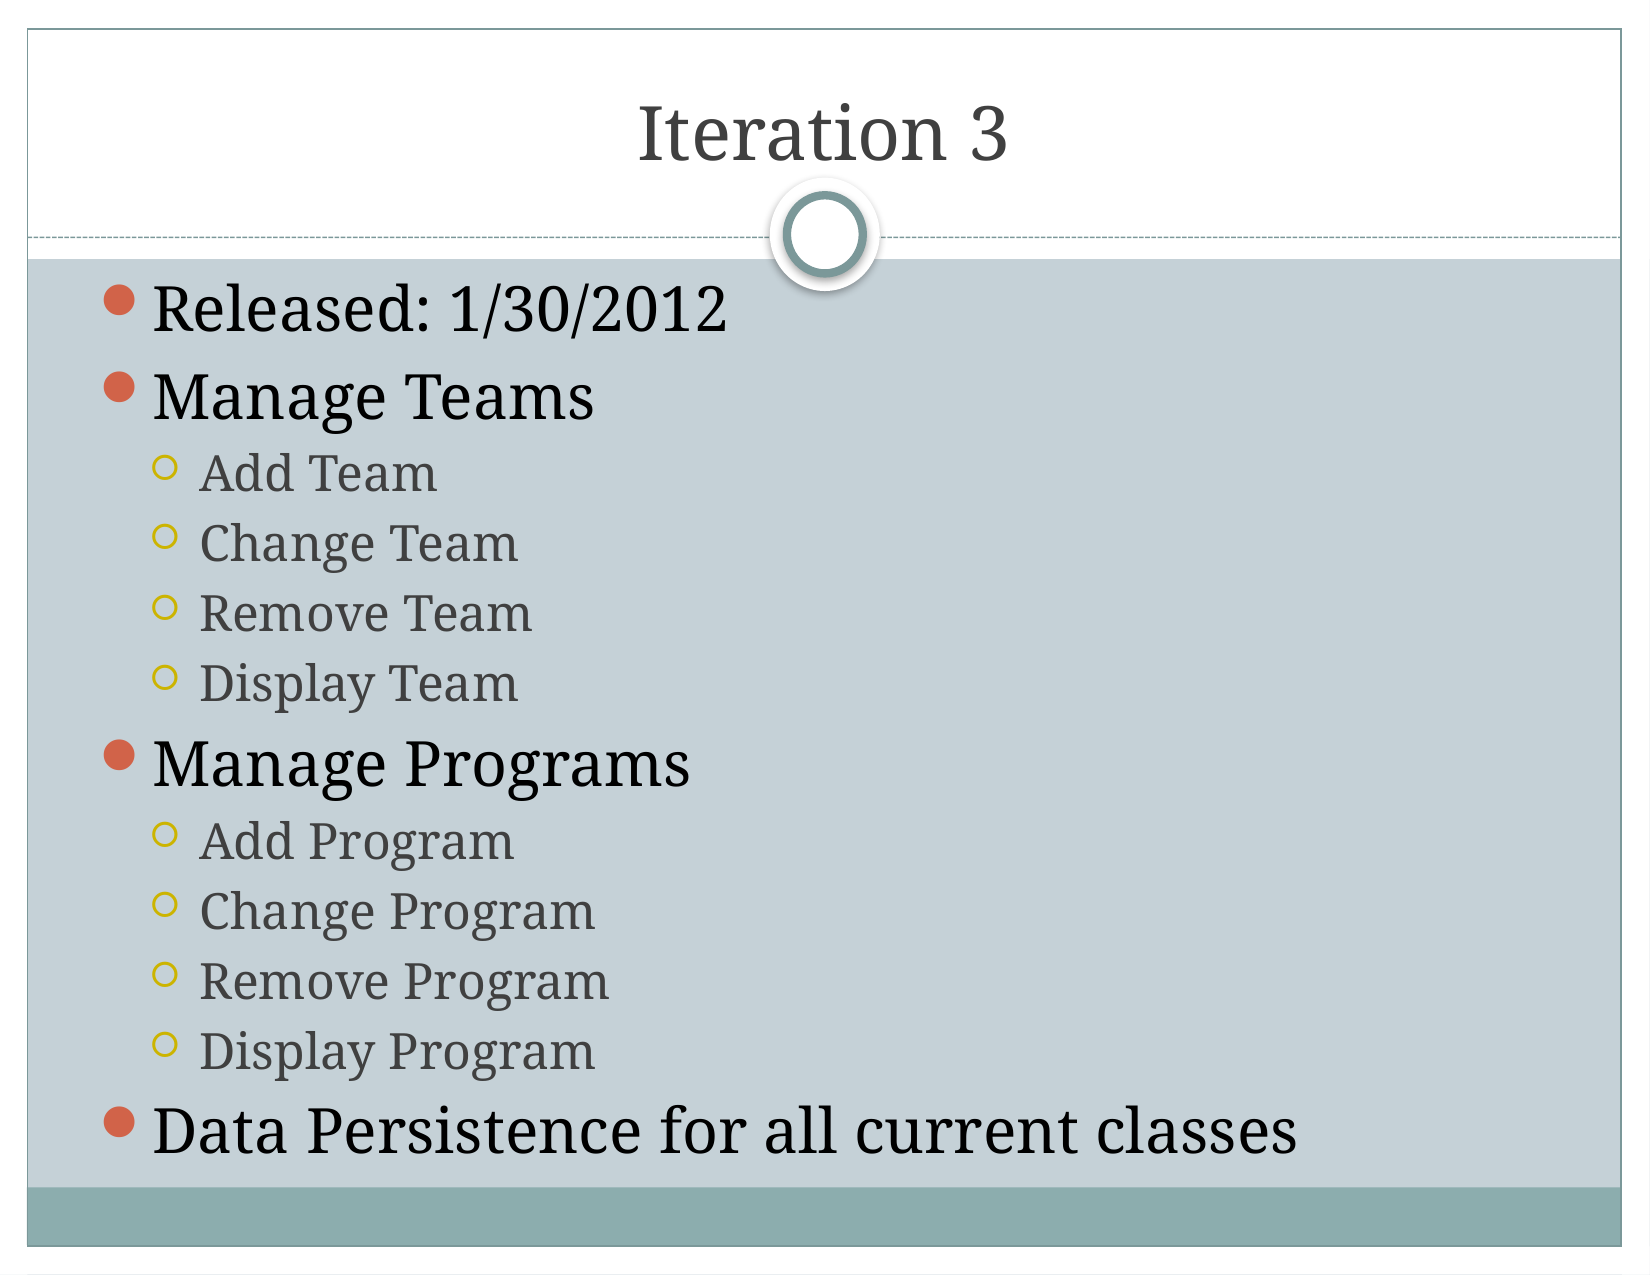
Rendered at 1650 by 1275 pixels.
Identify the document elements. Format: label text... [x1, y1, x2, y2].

title Iteration 3 [54, 42, 1595, 184]
list Released: 1/30/2012 Manage Teams Add Team Change Team Remove Team Display Team Manage Programs Add Program Change Program Remove Program Display Program Data Persistence for all current classes [82, 261, 1568, 1213]
